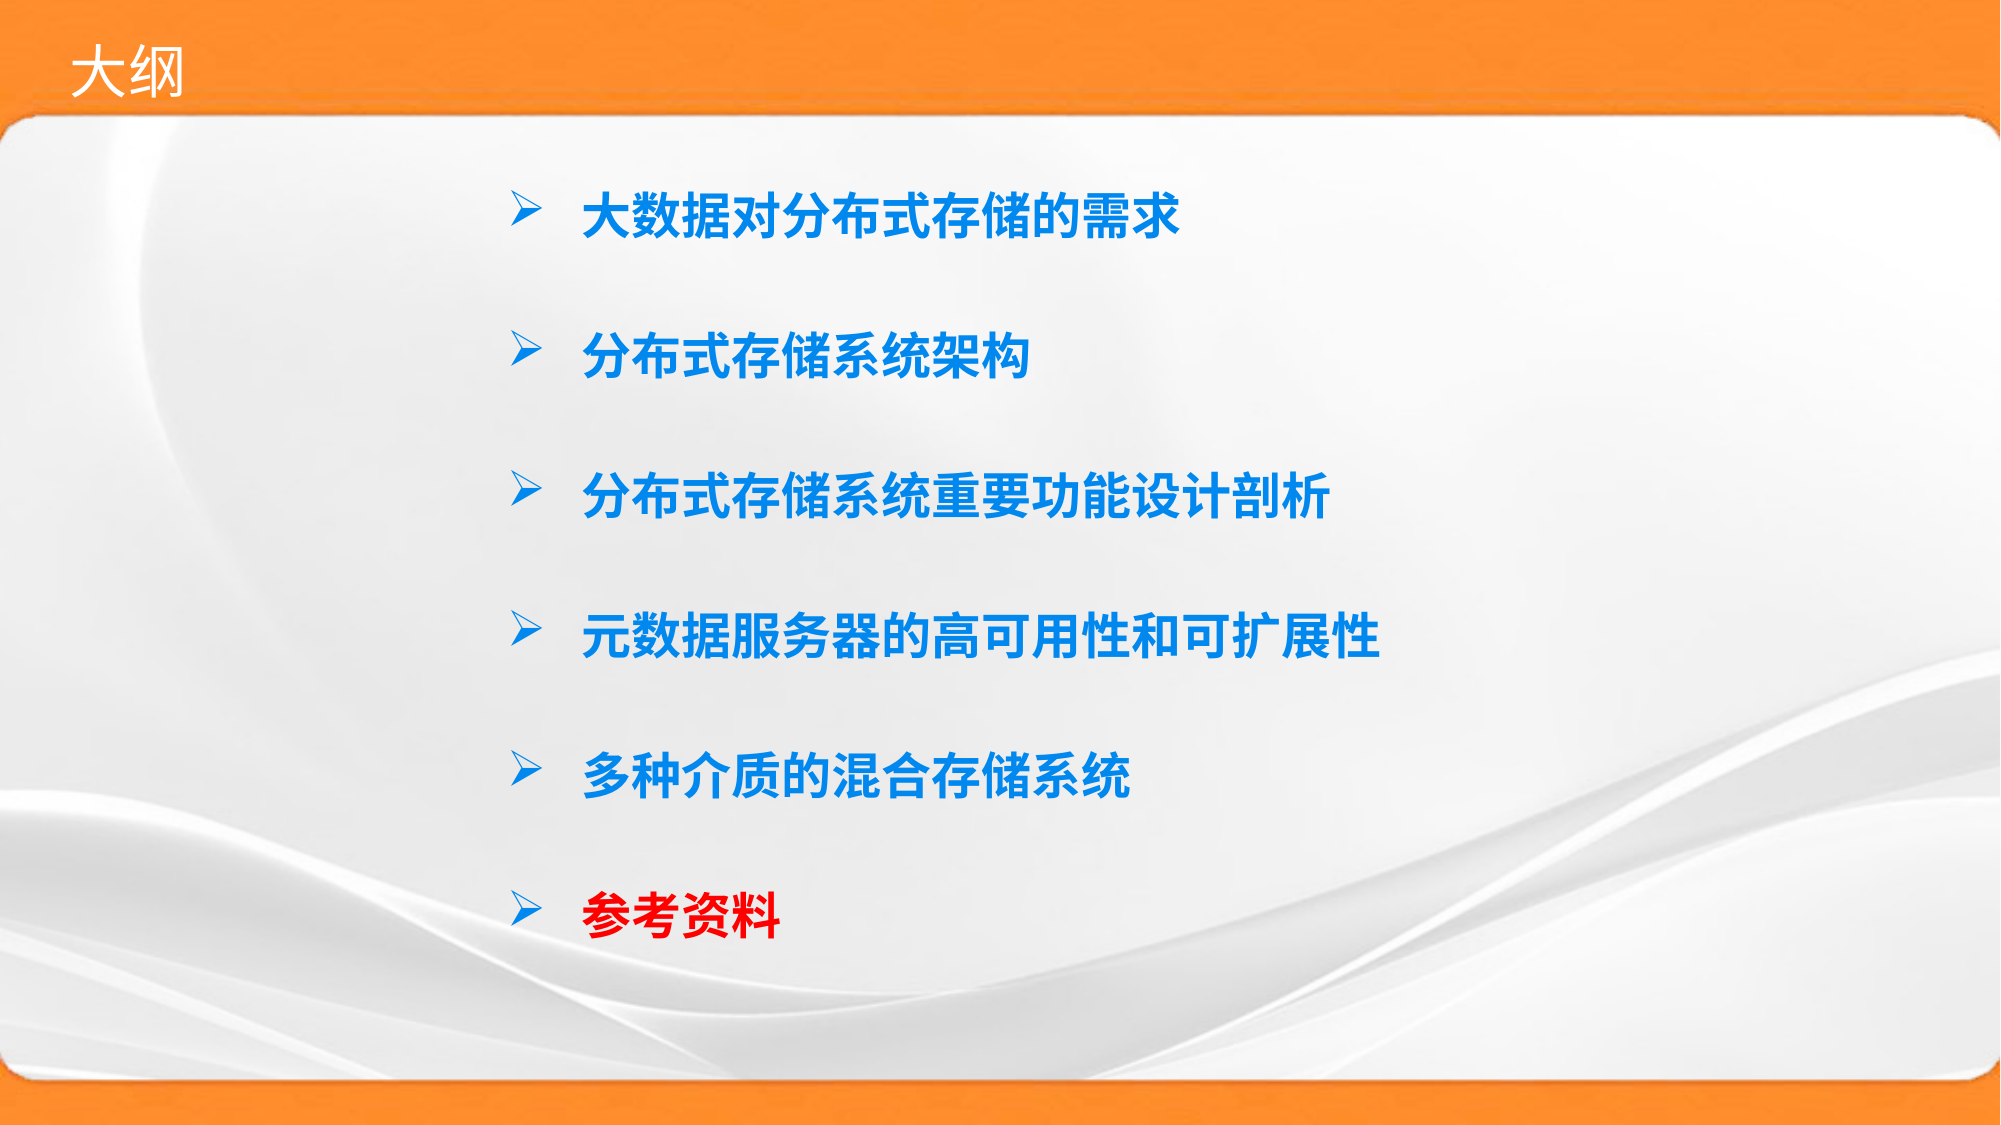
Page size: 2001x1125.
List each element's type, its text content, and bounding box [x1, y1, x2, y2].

title 大纲 [54, 23, 1788, 117]
picture [0, 0, 2001, 1125]
list 大数据对分布式存储的需求 分布式存储系统架构 分布式存储系统重要功能设计剖析 元数据服务器的高可用性和可扩展性 多种介质的混合存储系统 参考资料 [491, 176, 1639, 1071]
